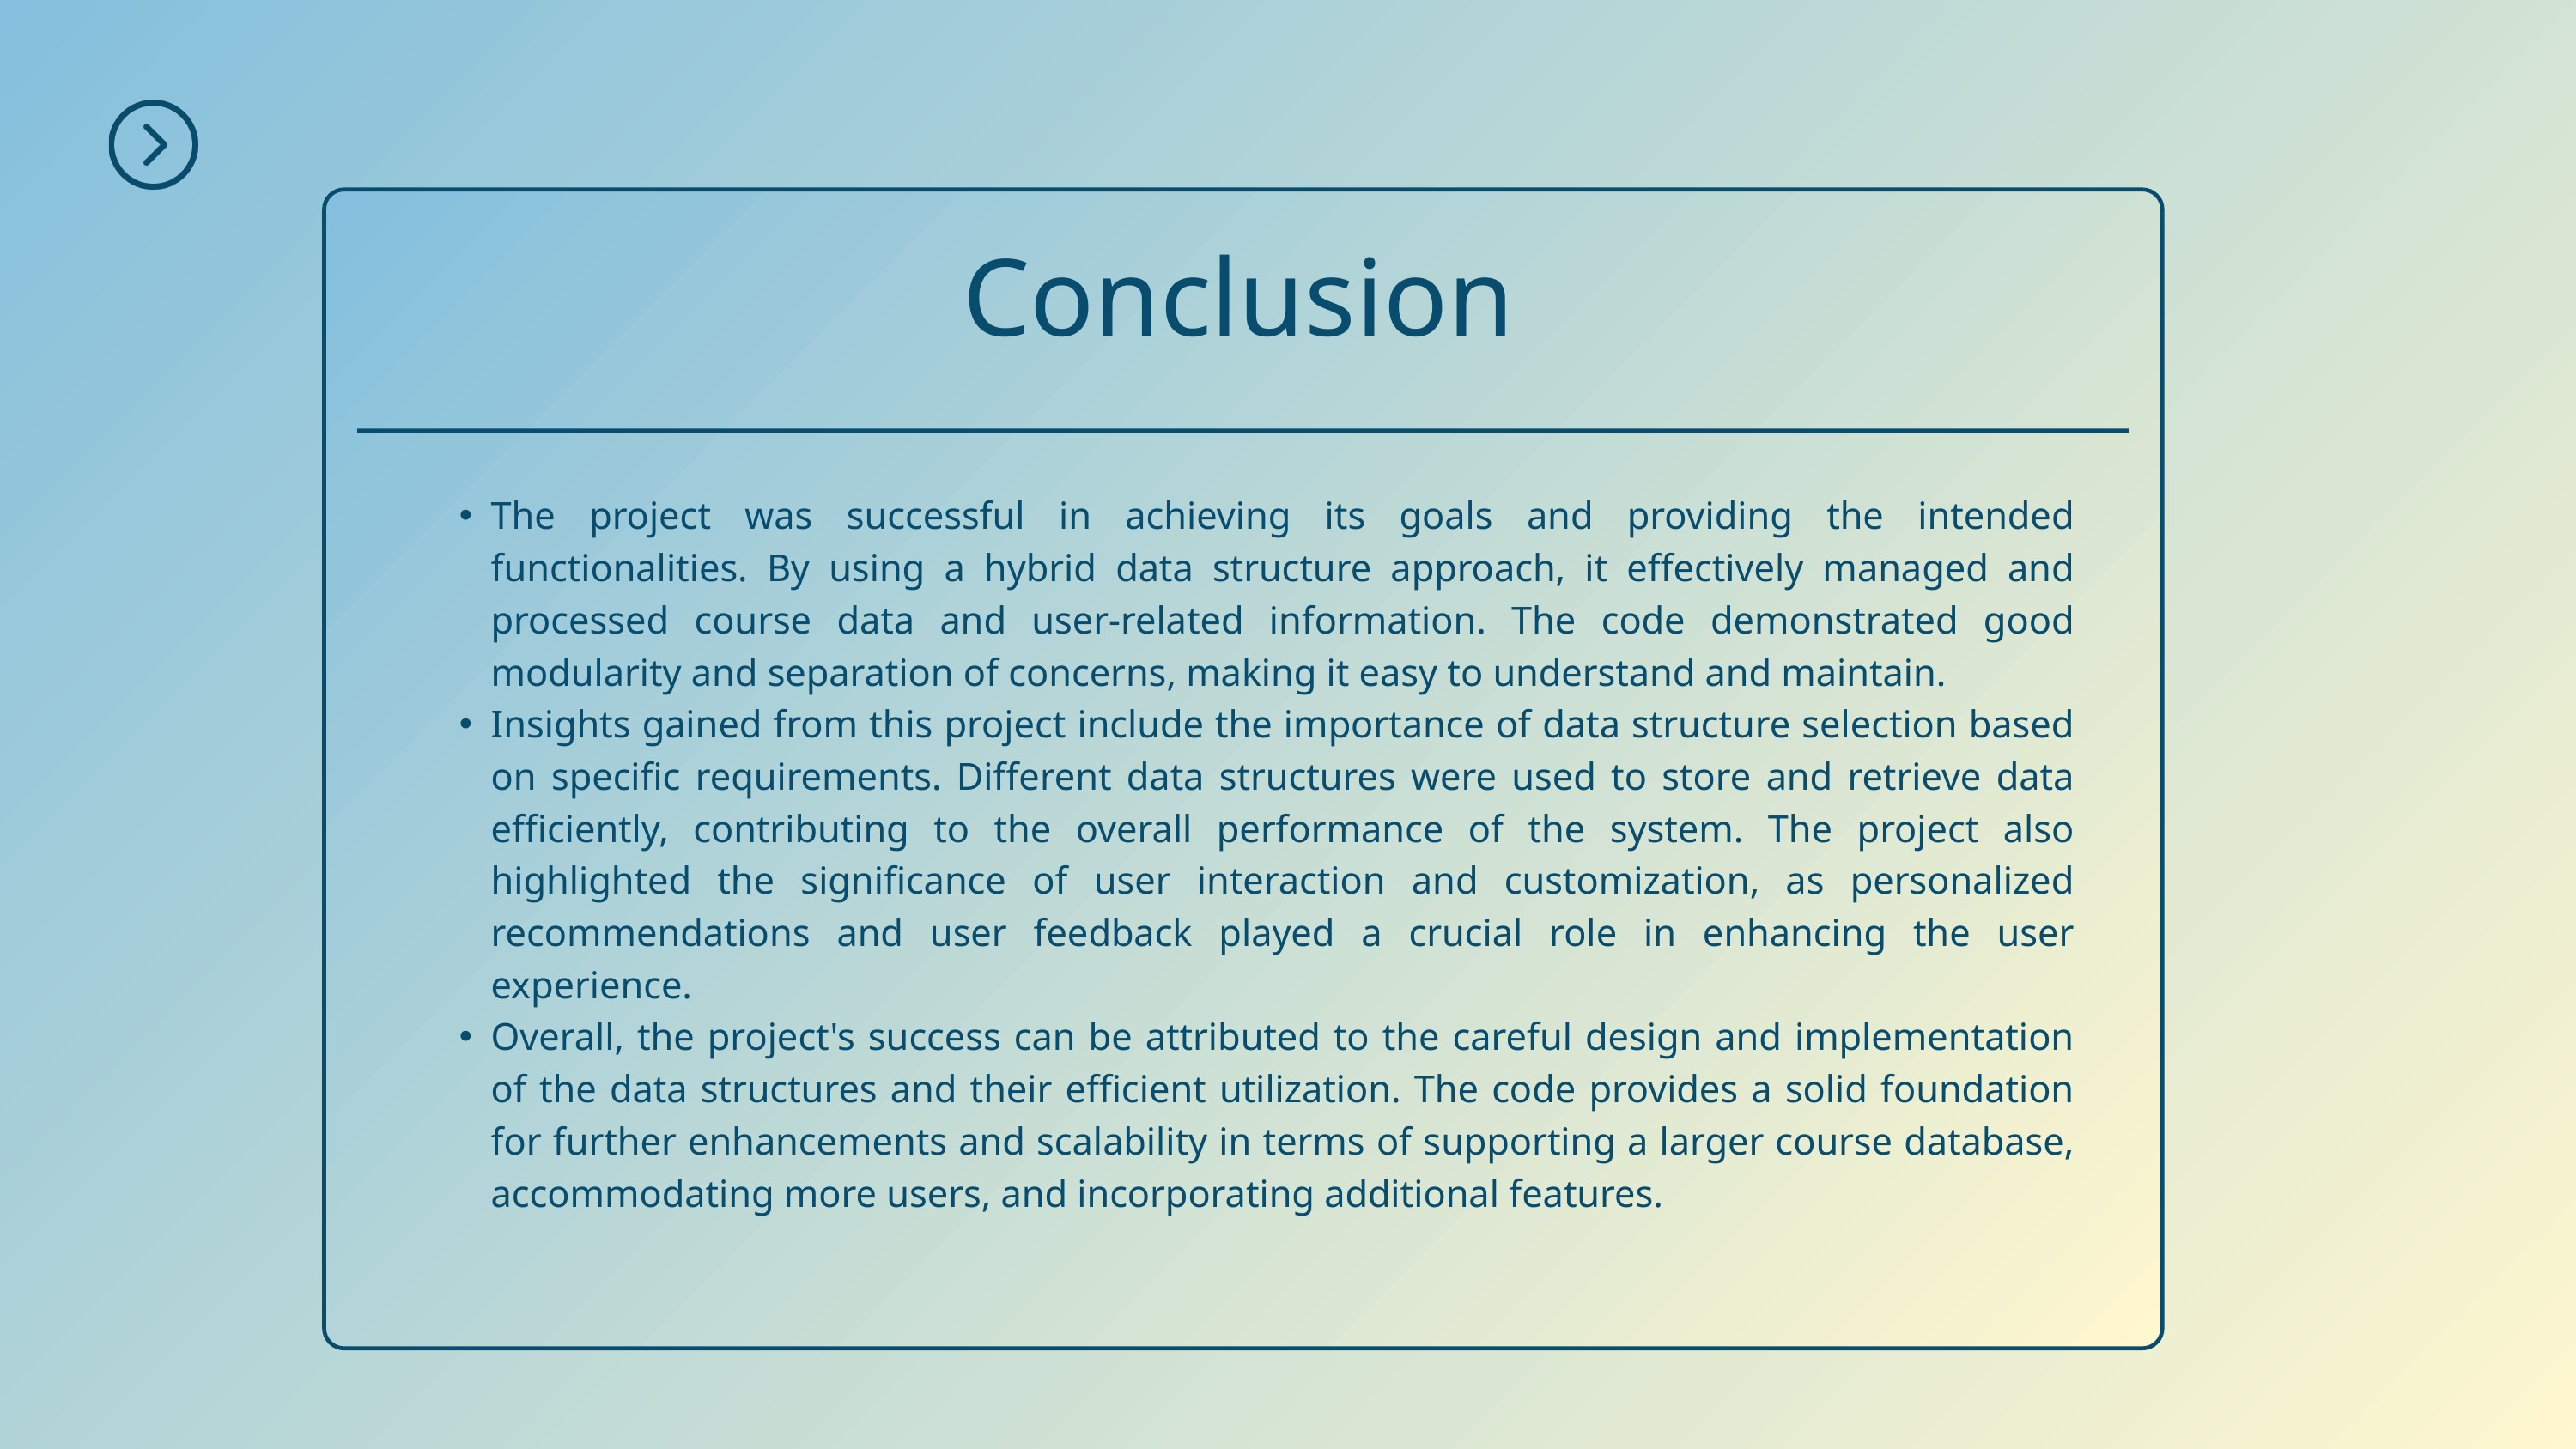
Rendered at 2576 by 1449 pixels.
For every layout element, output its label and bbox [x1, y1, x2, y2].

text_box [108, 100, 198, 190]
text_box [324, 189, 2163, 1349]
